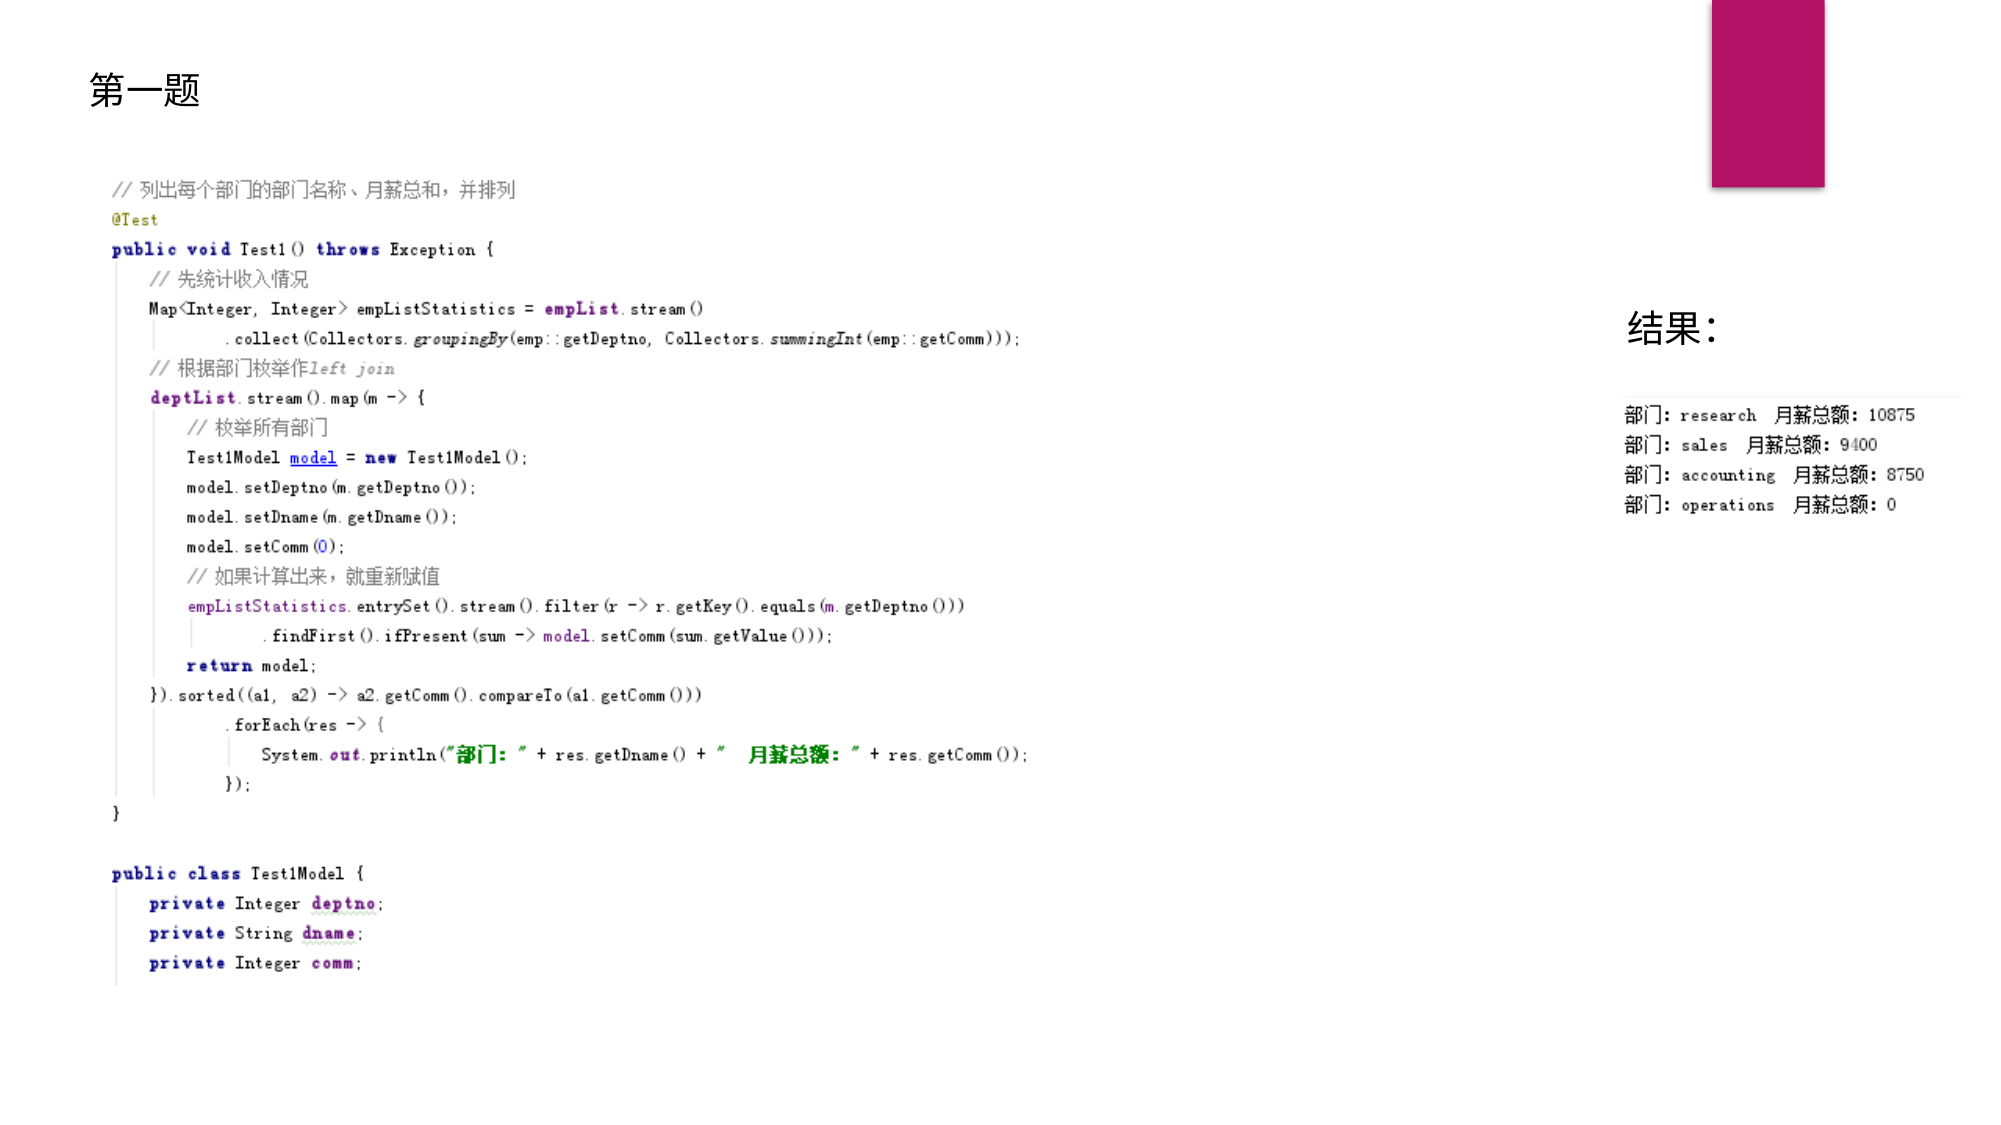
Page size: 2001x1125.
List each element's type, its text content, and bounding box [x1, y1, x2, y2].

text_box 第一题 [73, 59, 216, 120]
picture [97, 160, 1065, 986]
text_box 结果： [1612, 297, 1755, 358]
picture [1611, 396, 1964, 537]
